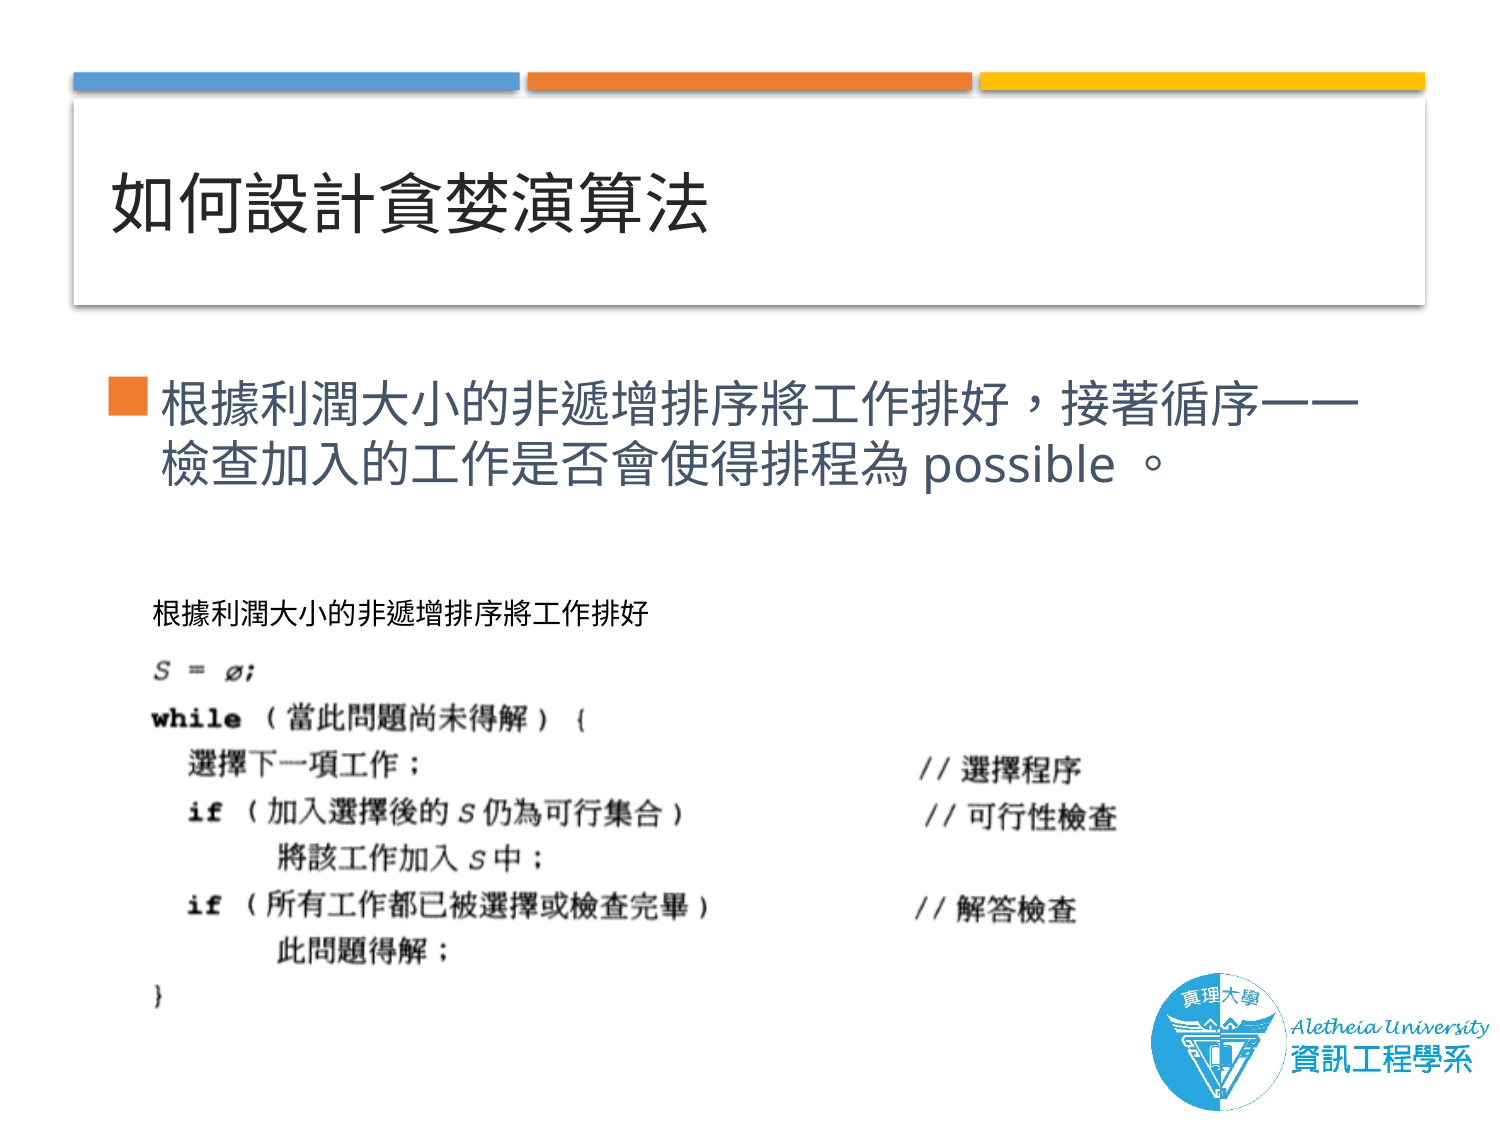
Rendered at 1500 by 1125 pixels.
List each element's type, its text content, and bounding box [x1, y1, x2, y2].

picture [123, 637, 1133, 1037]
picture [1151, 973, 1489, 1111]
text_box 根據利潤大小的非遞增排序將工作排好 [137, 587, 665, 636]
list 根據利潤大小的非遞增排序將工作排好，接著循序一一檢查加入的工作是否會使得排程為possible。 [95, 365, 1406, 962]
title 如何設計貪婪演算法 [95, 112, 1406, 291]
